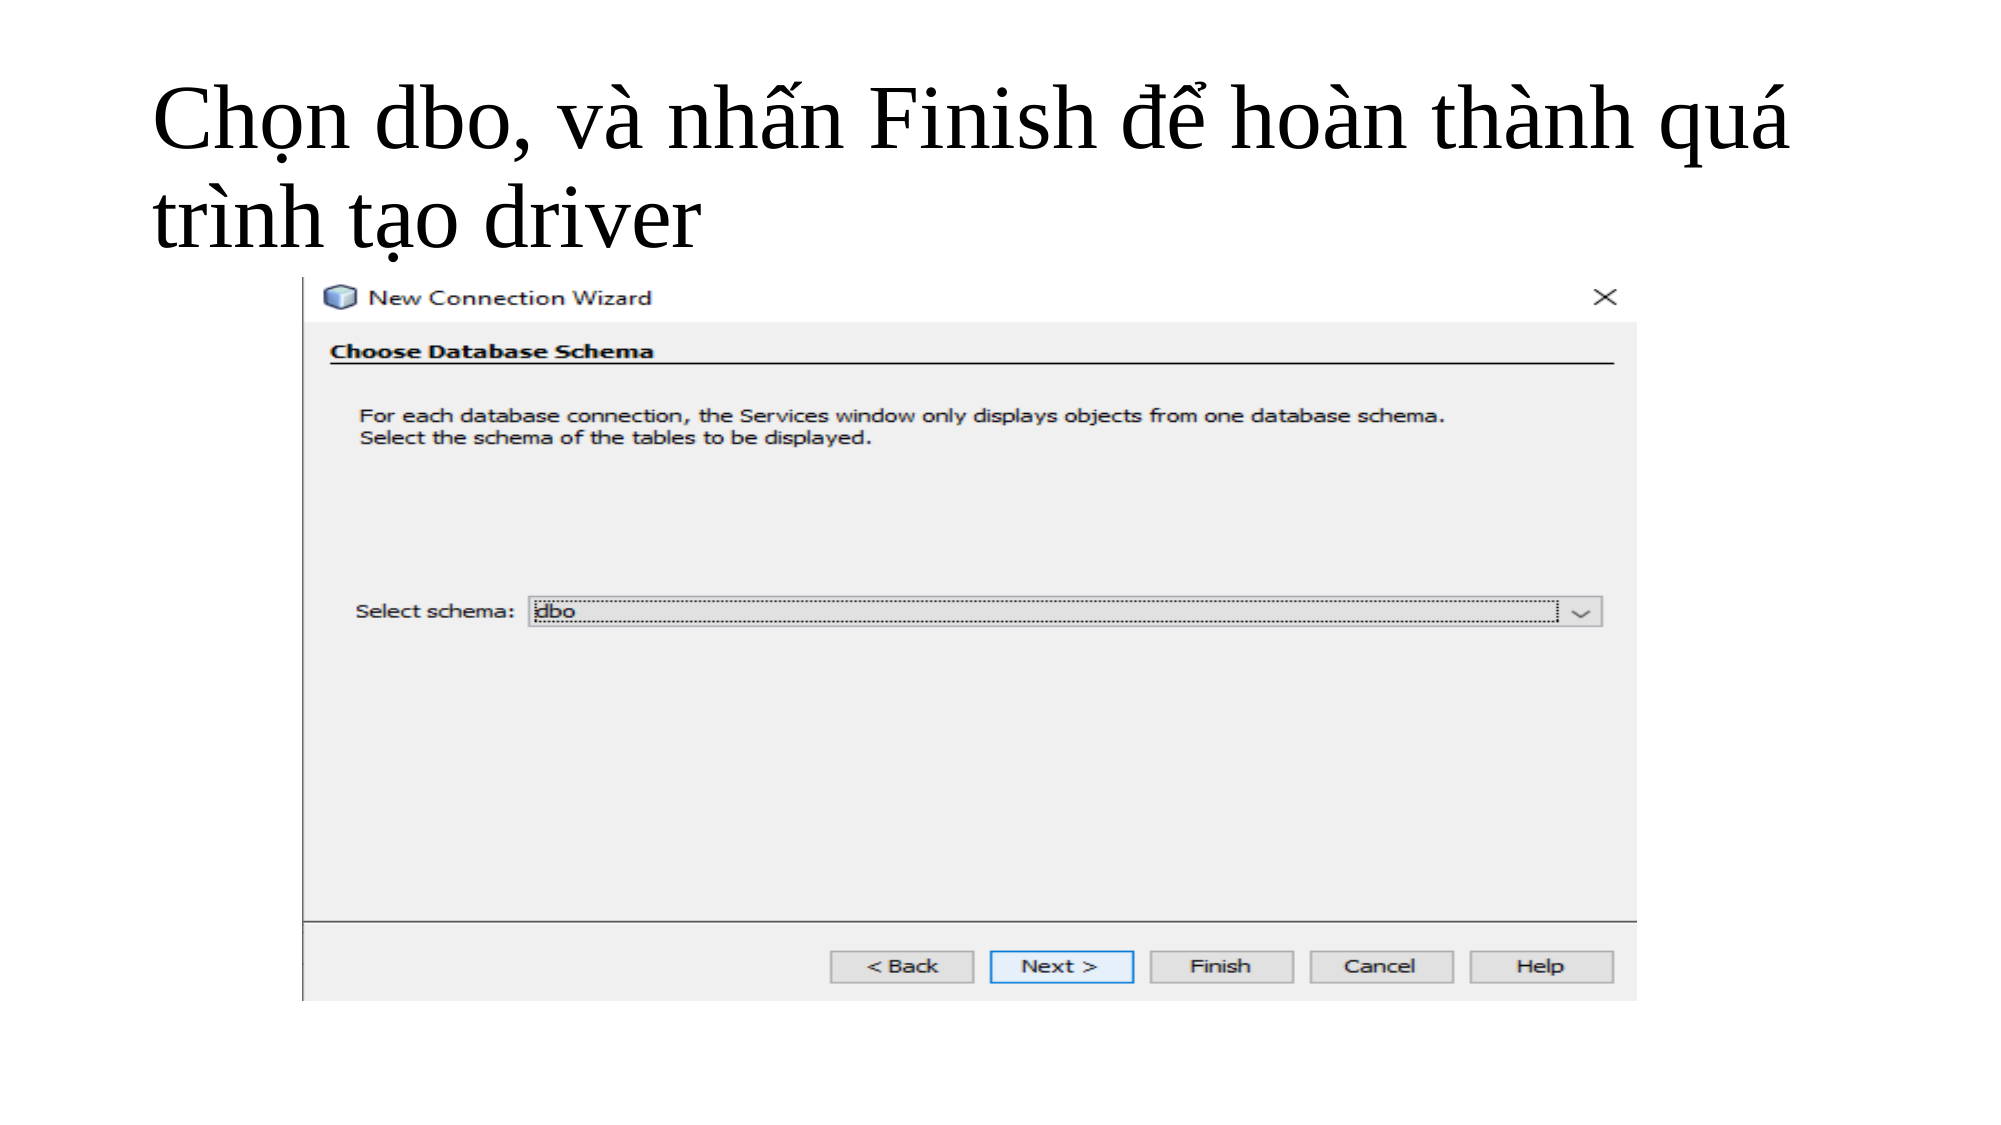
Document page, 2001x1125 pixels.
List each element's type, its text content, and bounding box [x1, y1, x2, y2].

picture [302, 277, 1637, 1001]
title Chọn dbo, và nhấn Finish để hoàn thành quá trình tạo driver [137, 59, 1863, 278]
